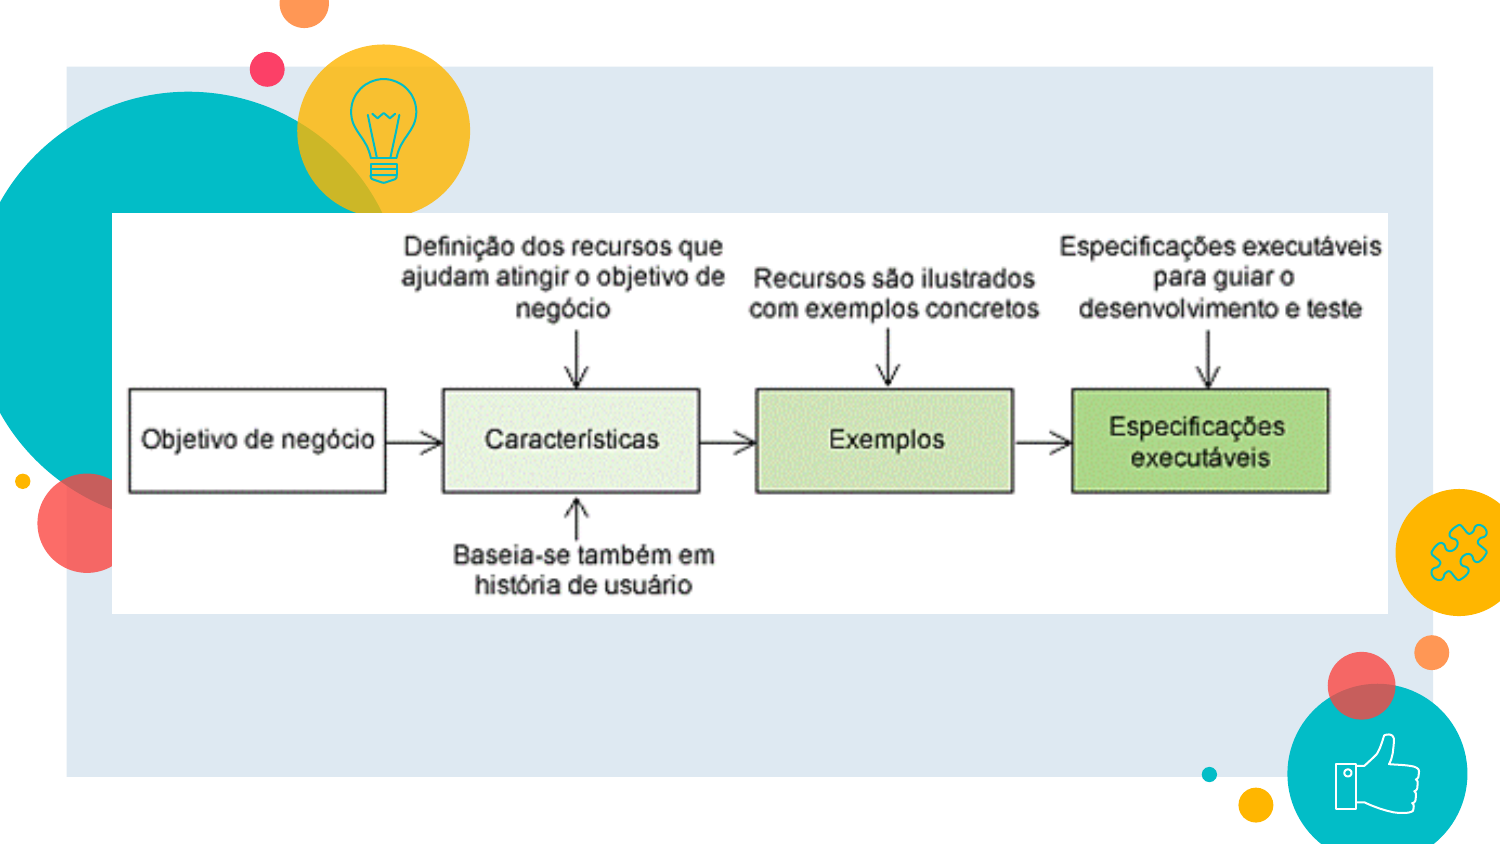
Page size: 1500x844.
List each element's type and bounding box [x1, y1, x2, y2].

picture [112, 213, 1388, 615]
